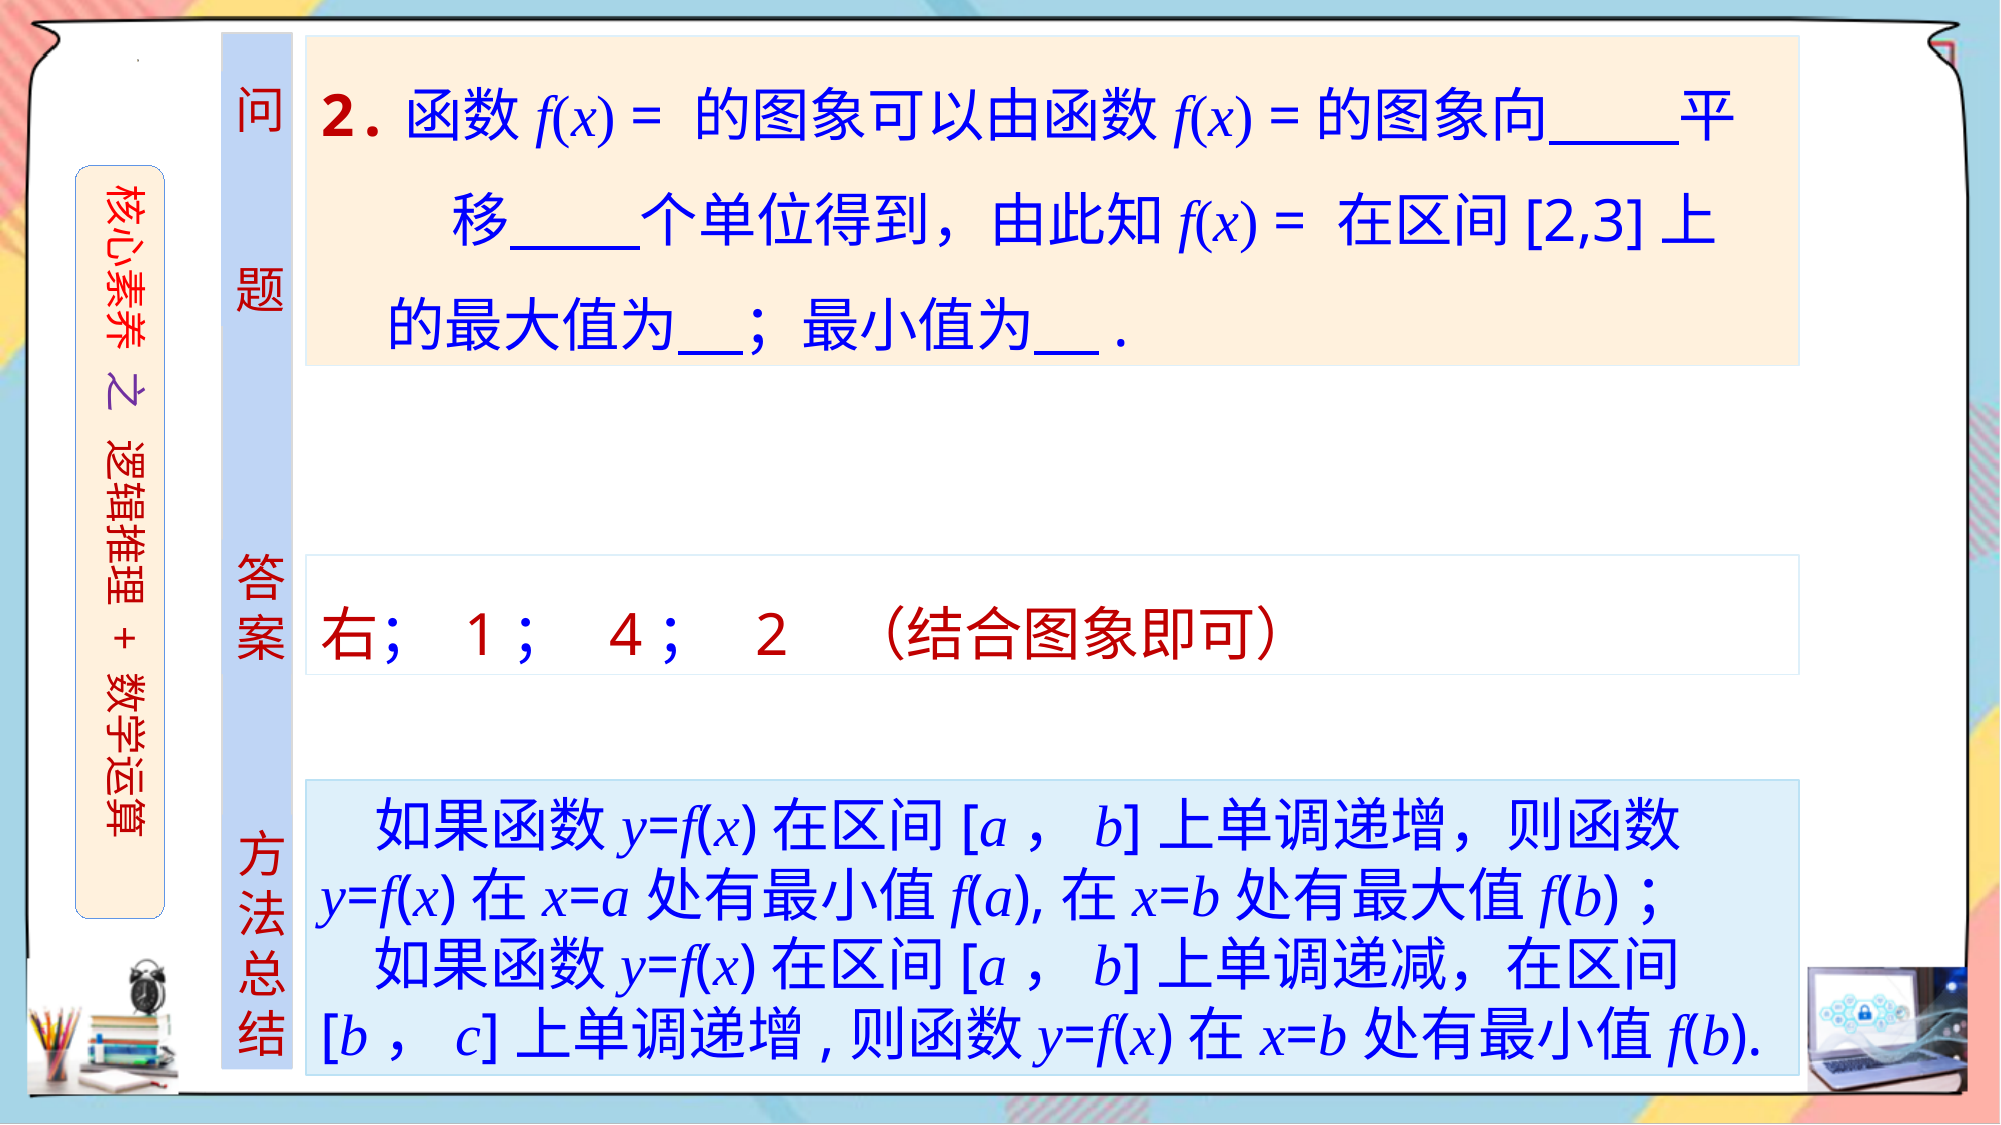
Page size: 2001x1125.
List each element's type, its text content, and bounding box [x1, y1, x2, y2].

text_box 右； 1； 4； 2 （结合图象即可） [305, 554, 1799, 675]
text_box [222, 32, 293, 814]
text_box 问 题 [221, 71, 291, 326]
text_box 方 法 总结 [222, 814, 293, 1070]
text_box 答案 [221, 539, 292, 675]
text_box 如果函数y=f(x)在区间[a，b]上单调递增，则函数y=f(x)在x=a处有最小值f(a),在x=b处有最大值f(b)； 如果函数y=f(x)在区间[a，b]上单调递减，在区间 [b，c]上单调递增,则函数y=f(x)在x=b处有最小值f(b). [305, 780, 1799, 1075]
text_box 核心素养 之 逻辑推理 + 数学运算 [75, 165, 165, 919]
picture [0, 0, 2001, 1125]
